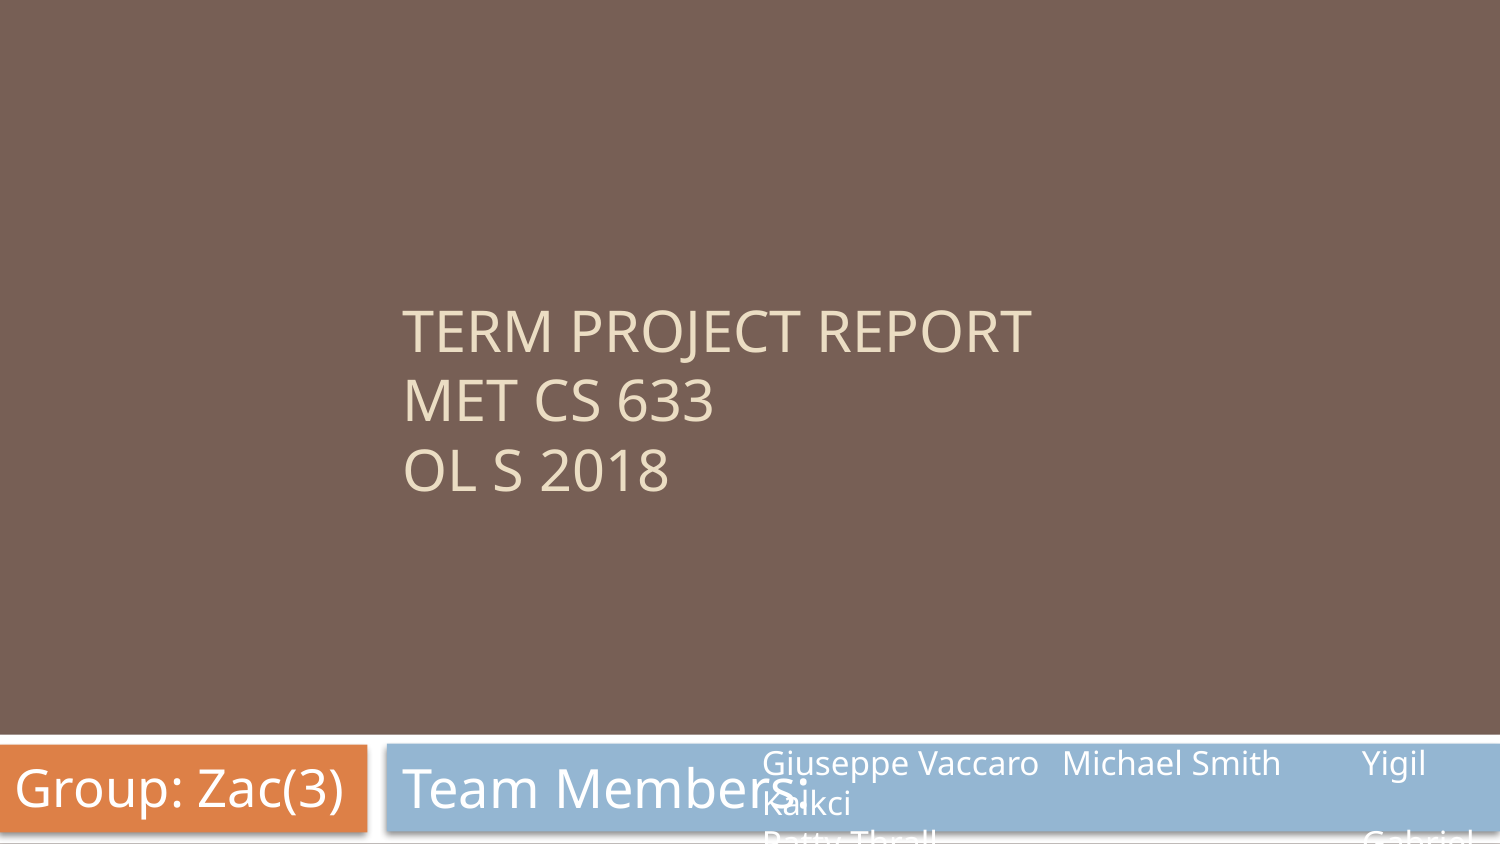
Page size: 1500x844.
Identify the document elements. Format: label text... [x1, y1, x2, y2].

subtitle Team Members: [387, 744, 747, 829]
text_box Group: Zac(3) [0, 744, 360, 829]
title Term project report Met CS 633 OL s 2018 [387, 284, 1450, 510]
text_box Giuseppe Vaccaro Michael Smith Yigil Kalkci Patty Thrall Gabriel Rua [747, 734, 1500, 844]
